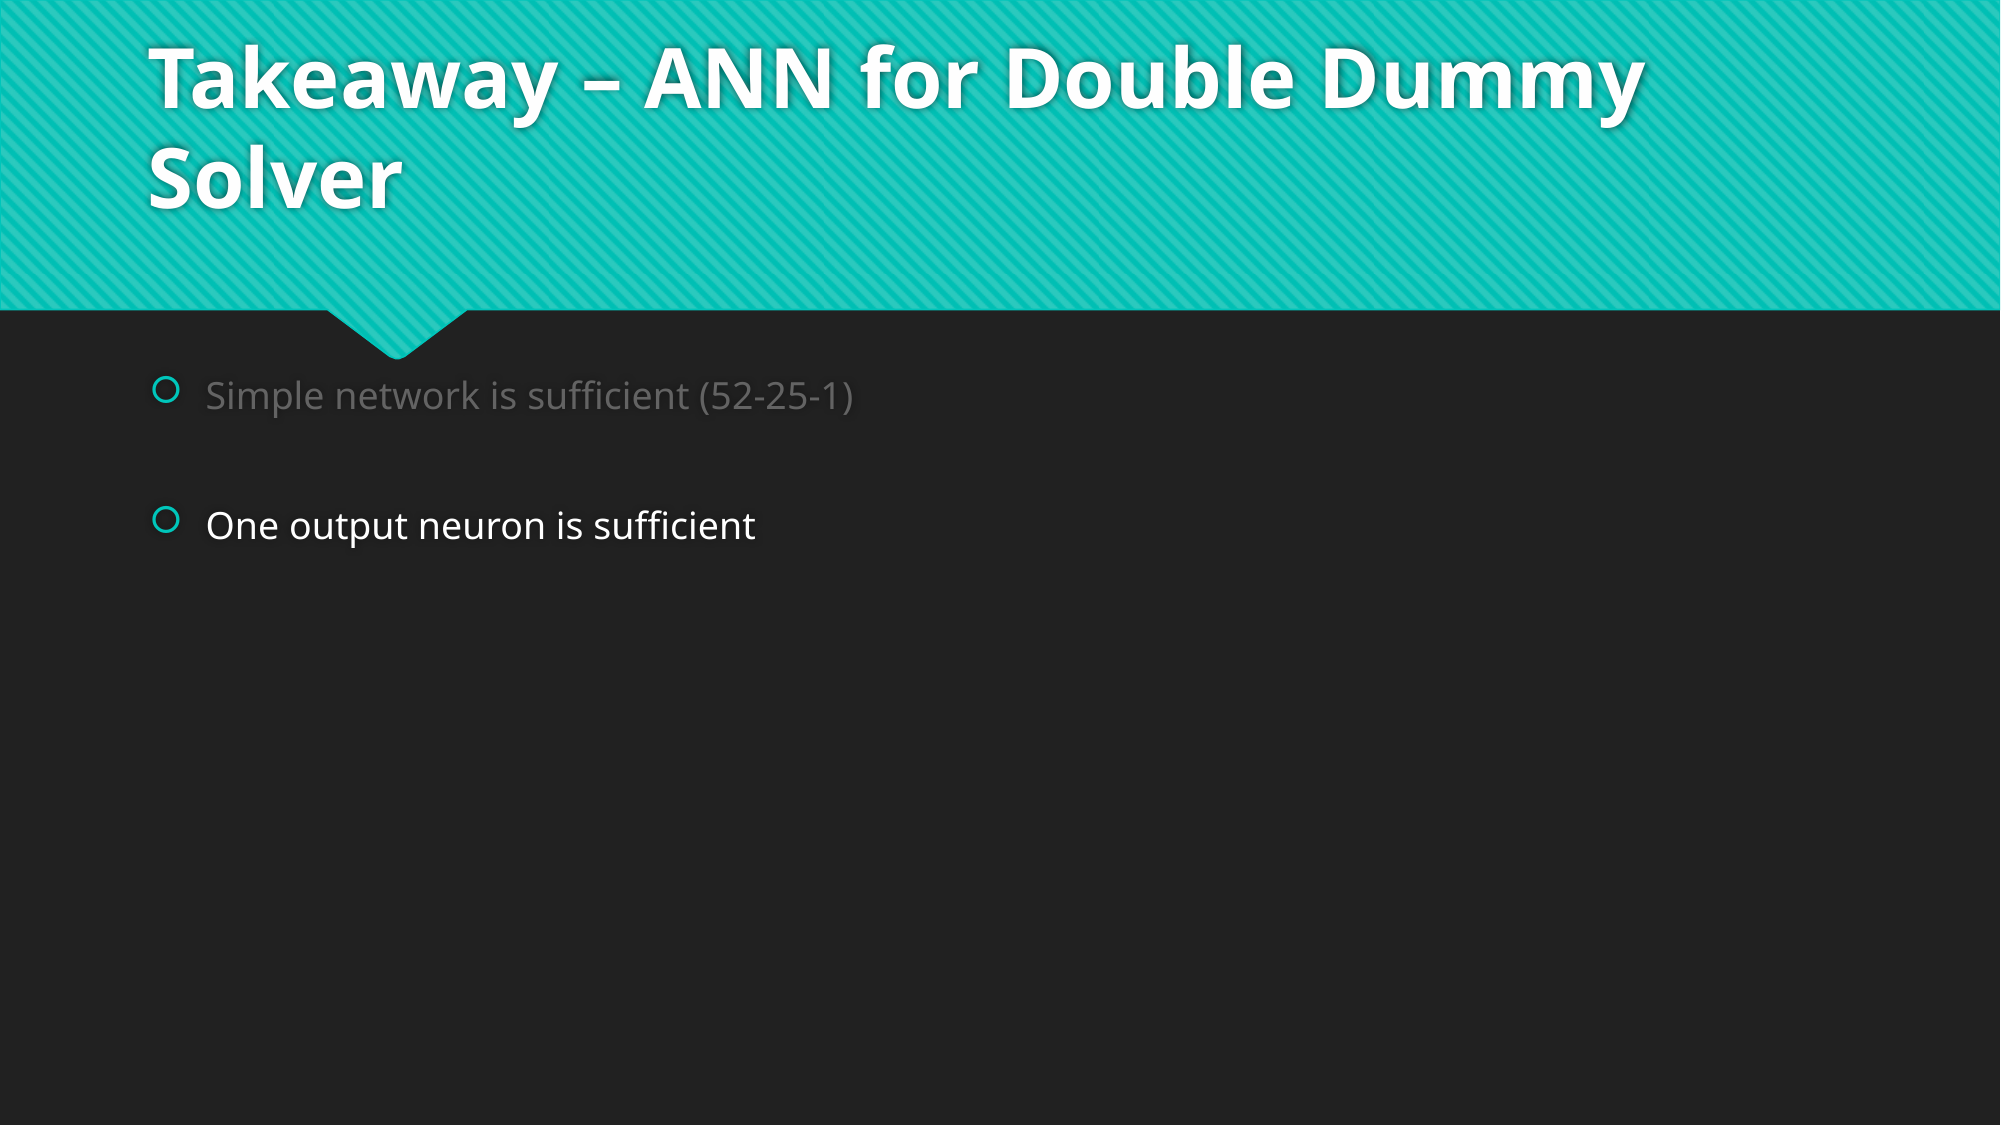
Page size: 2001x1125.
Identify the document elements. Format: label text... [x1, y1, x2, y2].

list Simple network is sufficient (52-25-1) One output neuron is sufficient [134, 364, 1866, 962]
title Takeaway – ANN for Double Dummy Solver [132, 73, 1868, 233]
